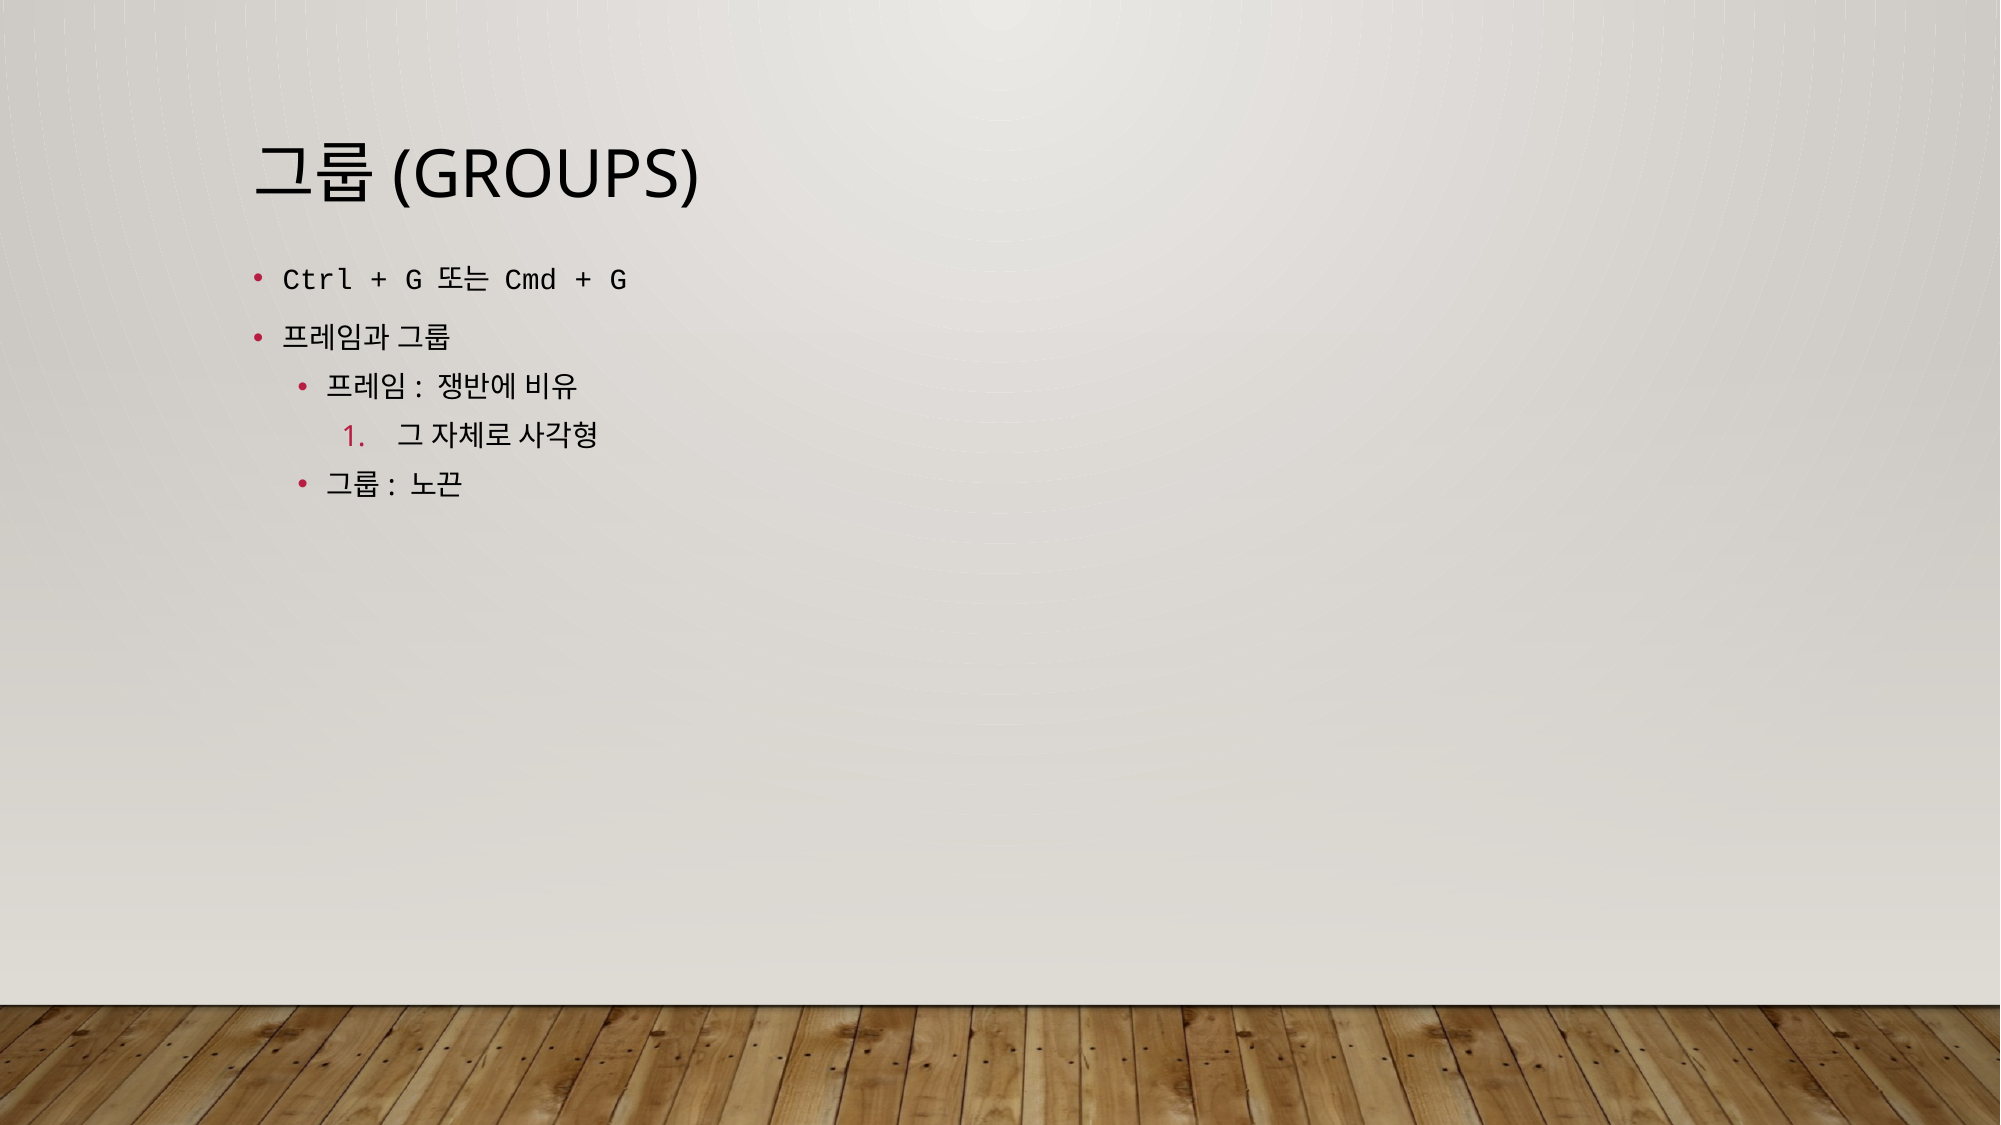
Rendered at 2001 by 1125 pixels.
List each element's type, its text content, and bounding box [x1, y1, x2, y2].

title 그룹(Groups) [238, 131, 1814, 223]
list Ctrl + G 또는 Cmd + G 프레임과 그룹 프레임: 쟁반에 비유 그 자체로 사각형 그룹: 노끈 [238, 249, 1814, 897]
picture [0, 1005, 2000, 1125]
